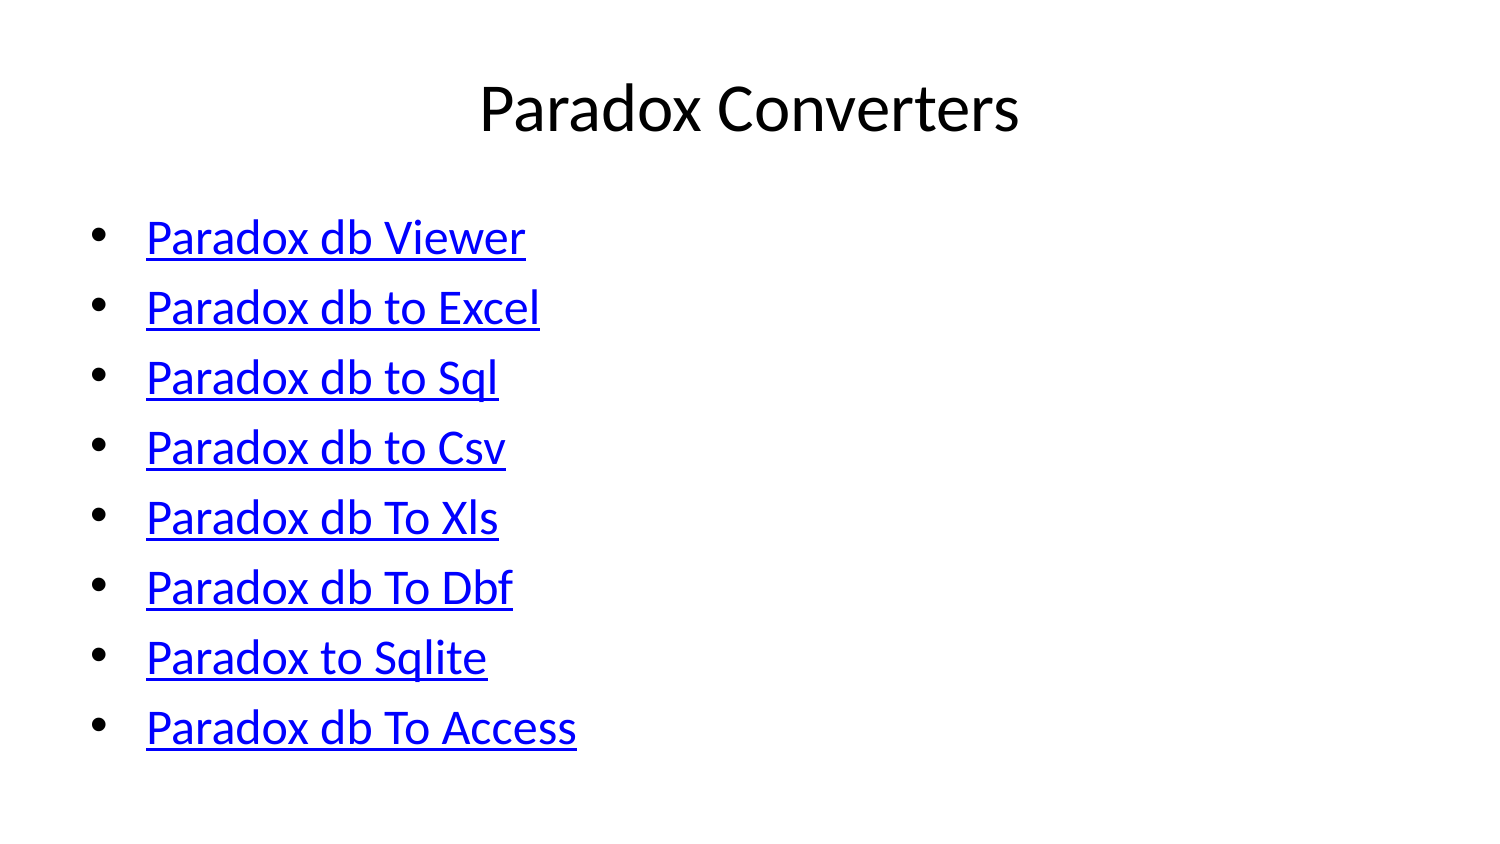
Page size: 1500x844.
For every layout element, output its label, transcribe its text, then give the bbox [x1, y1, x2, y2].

title Paradox Converters [75, 33, 1425, 175]
list Paradox db Viewer Paradox db to Excel Paradox db to Sql Paradox db to Csv Paradox db To Xls Paradox db To Dbf Paradox to Sqlite Paradox db To Access [75, 196, 1425, 754]
